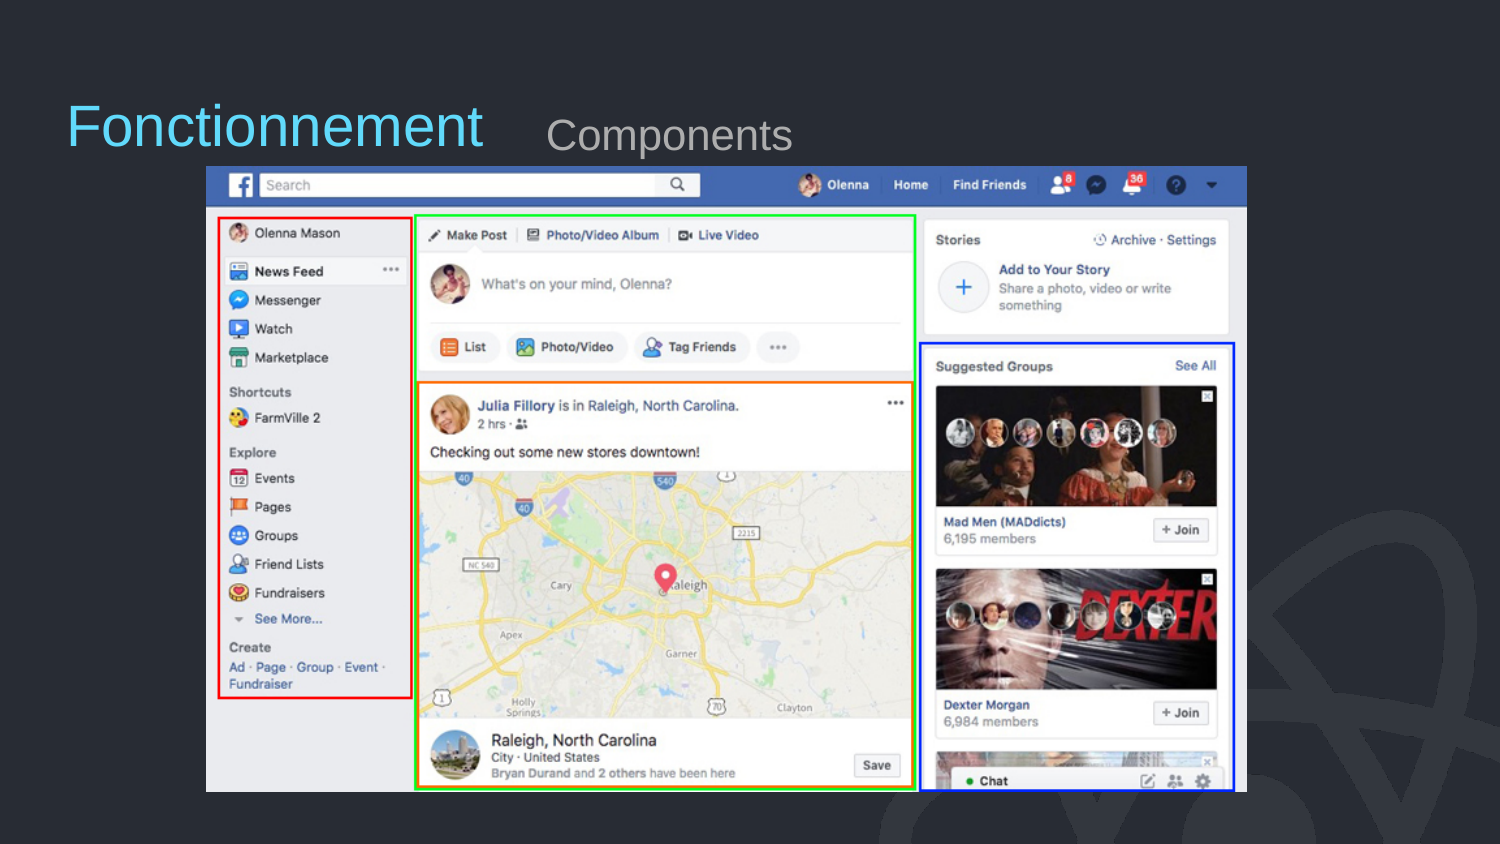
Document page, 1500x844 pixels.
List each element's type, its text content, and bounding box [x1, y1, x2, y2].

picture [206, 166, 1500, 844]
list Components [530, 83, 1040, 157]
title Fonctionnement [51, 72, 1480, 167]
